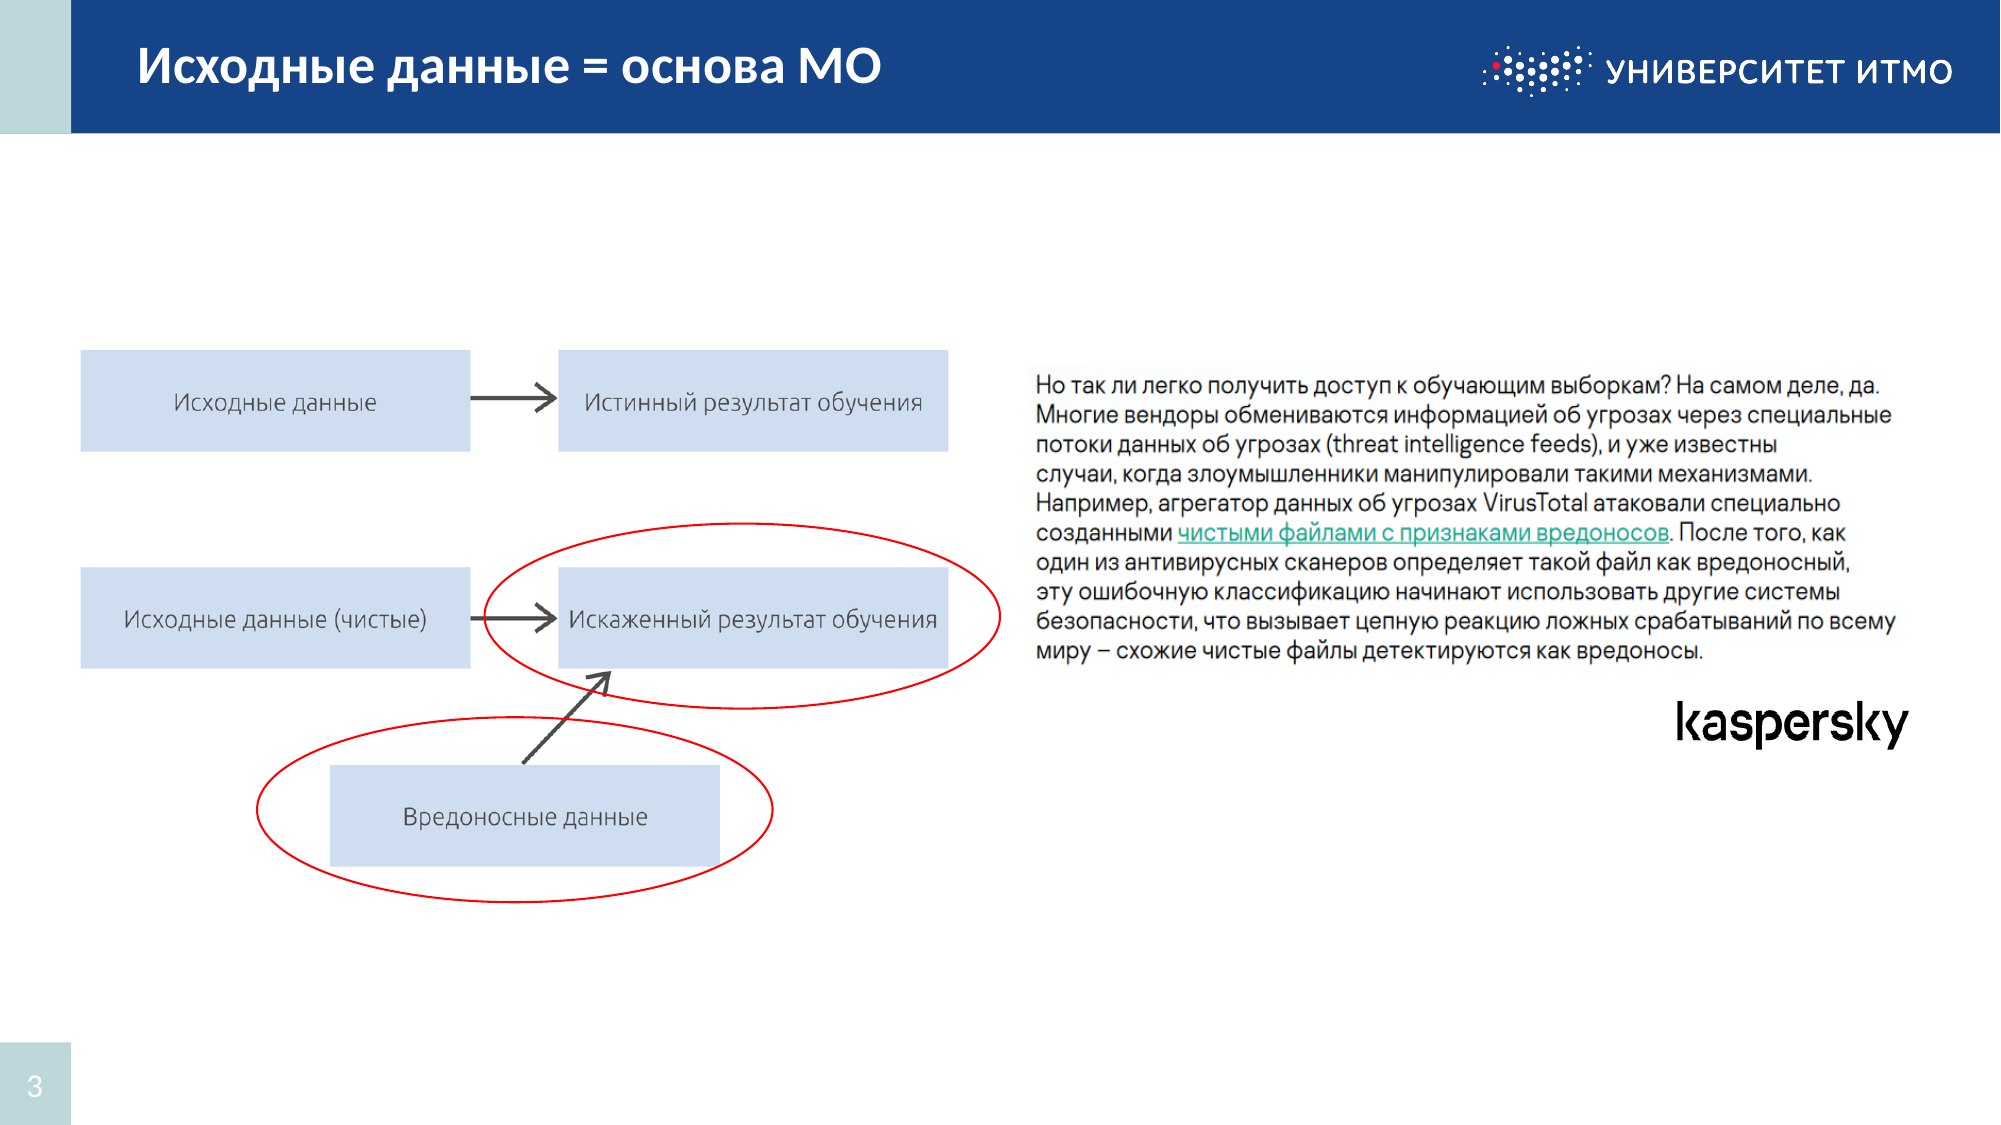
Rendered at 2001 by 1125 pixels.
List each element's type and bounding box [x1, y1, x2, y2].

text_box [0, 0, 2000, 1125]
text_box [1027, 366, 1918, 759]
text_box [56, 329, 1000, 903]
